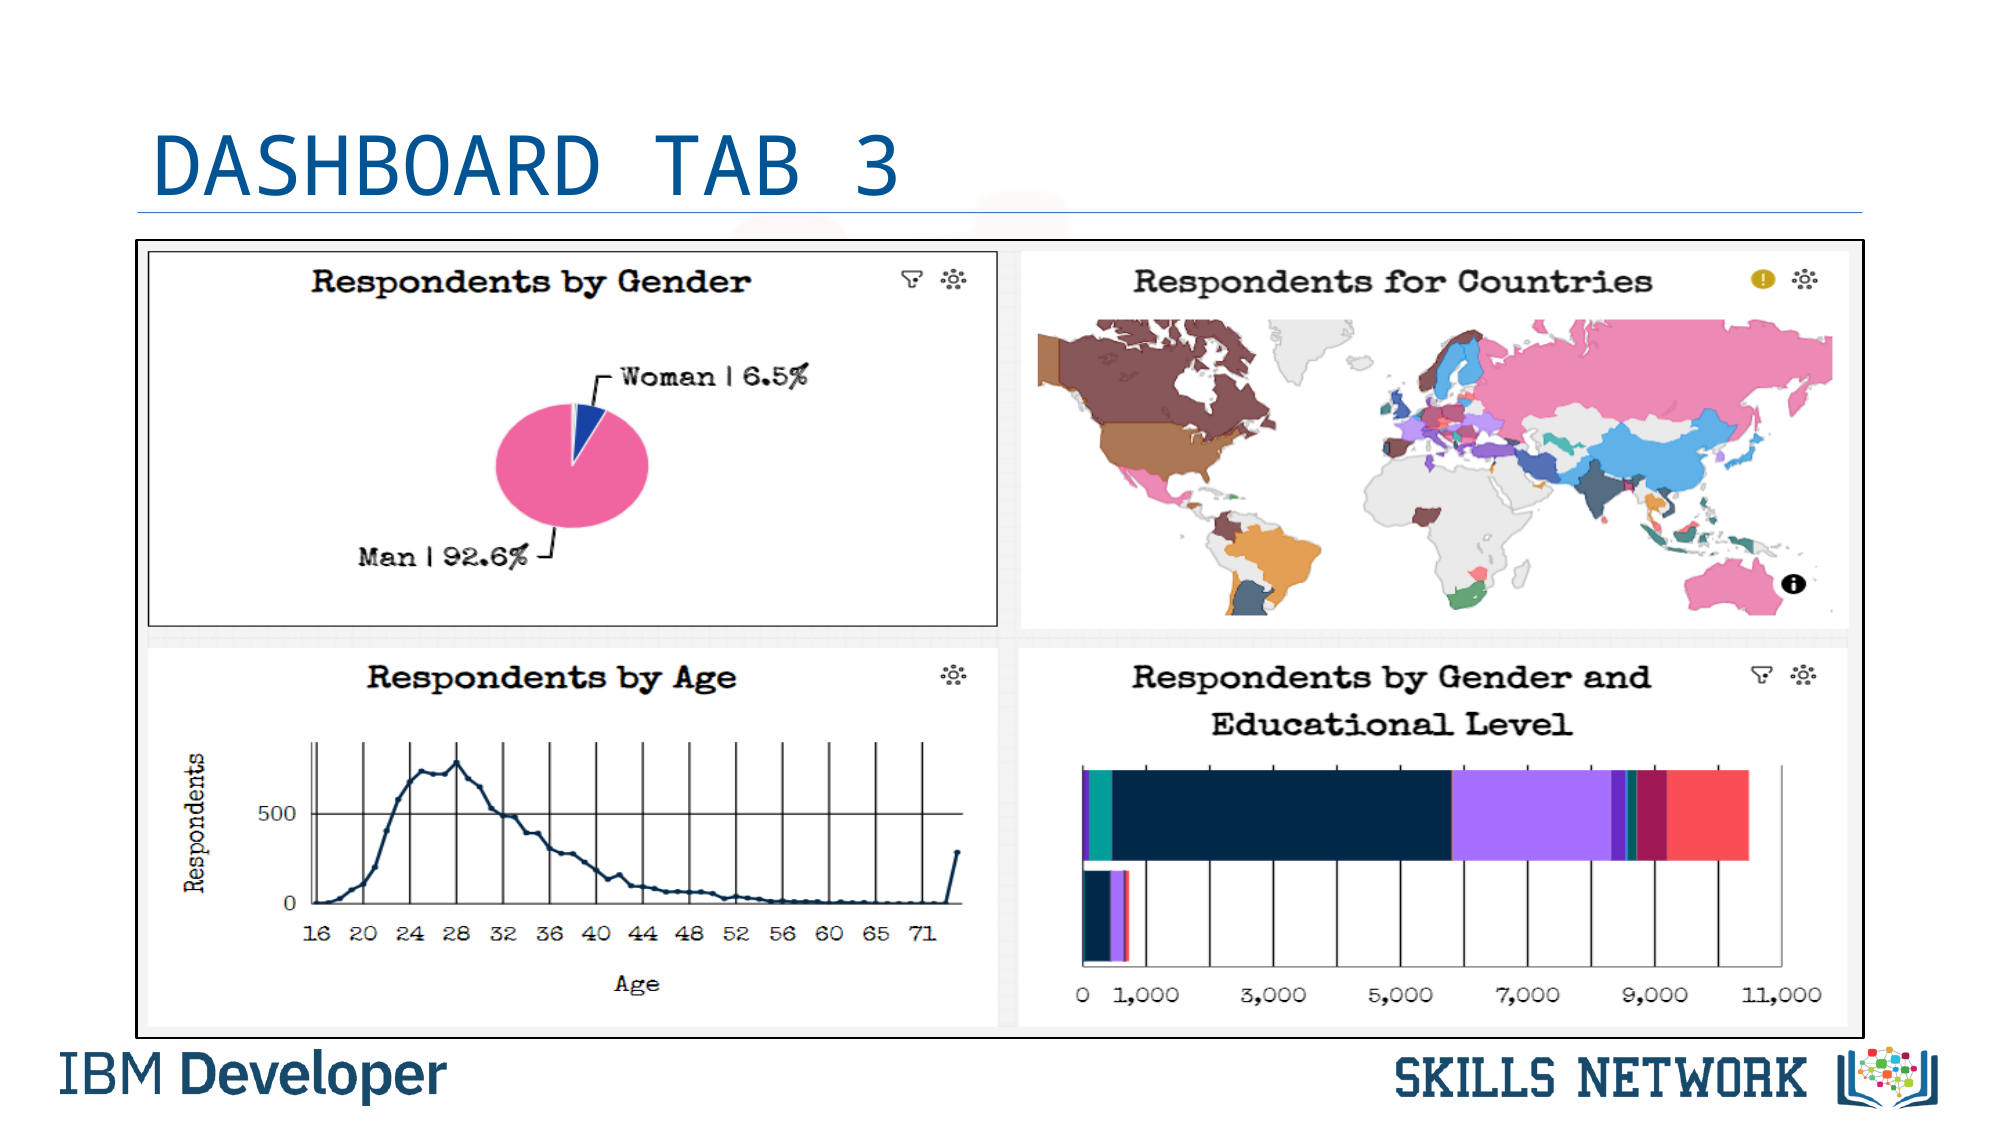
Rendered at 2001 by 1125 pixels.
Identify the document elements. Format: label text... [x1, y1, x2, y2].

picture [55, 1045, 459, 1108]
picture [137, 240, 1863, 1037]
picture [1390, 1045, 1945, 1111]
title DASHBOARD TAB 3 [137, 59, 1863, 239]
